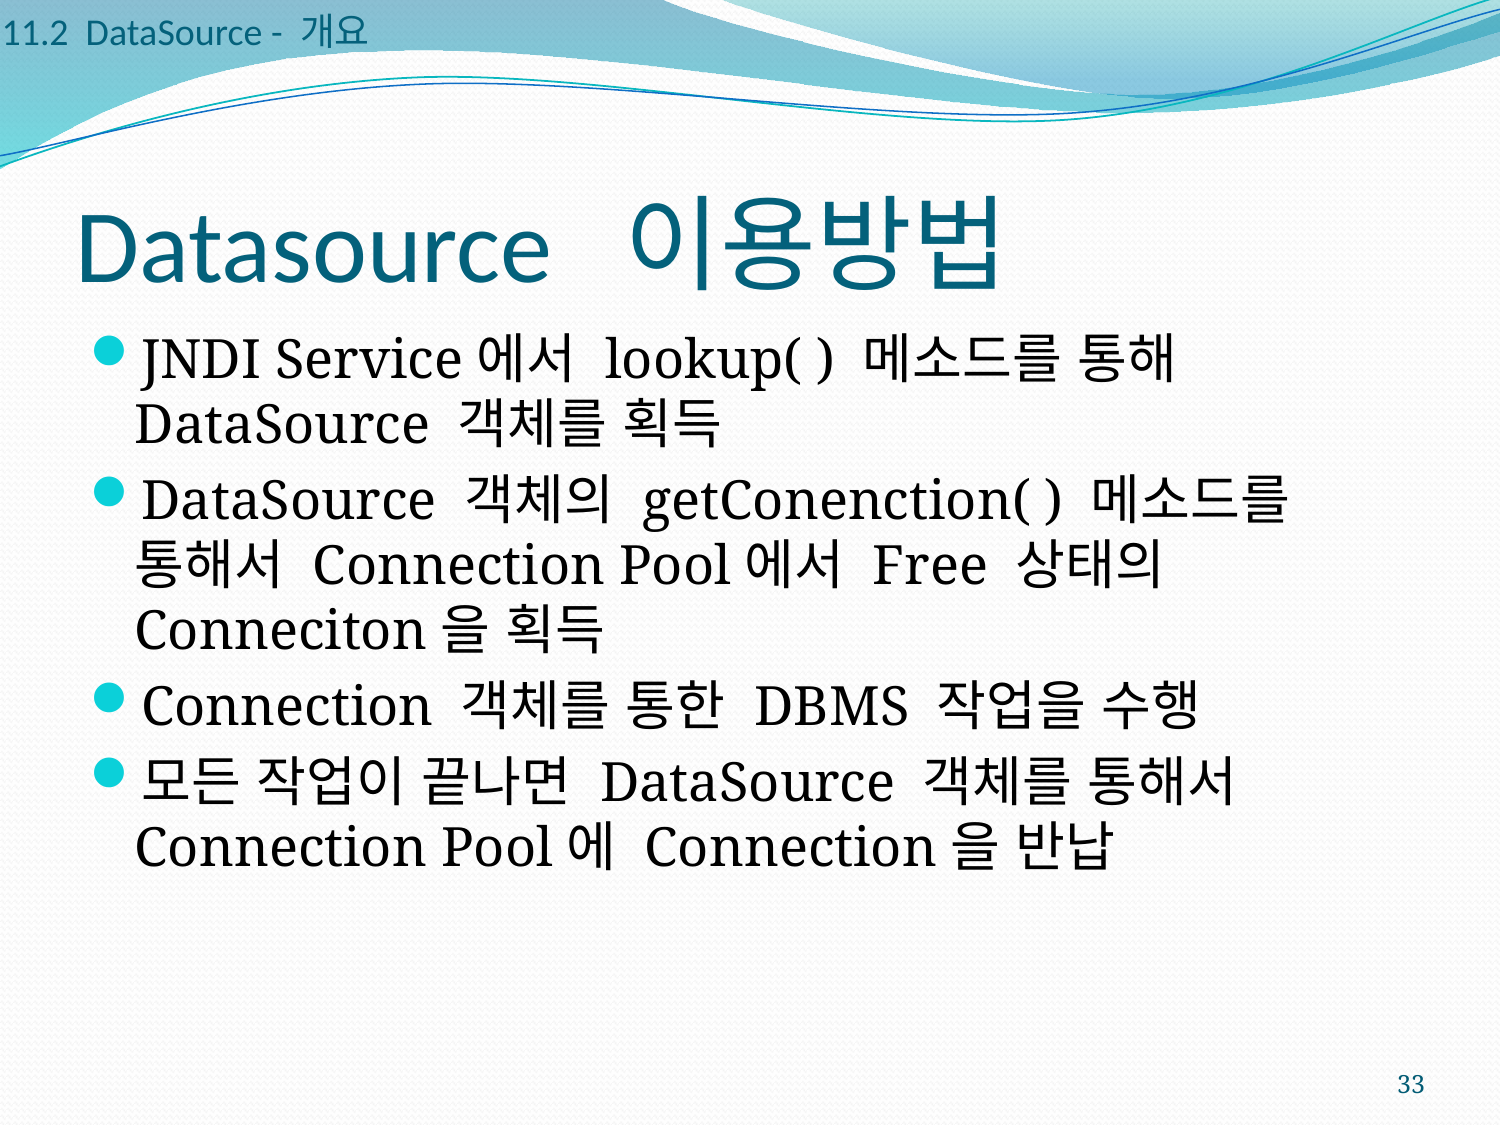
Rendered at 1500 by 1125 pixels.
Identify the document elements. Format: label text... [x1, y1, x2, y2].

text_box 11.2 DataSource - 개요 [1, 0, 1365, 54]
title Datasource 이용방법 [75, 115, 1425, 303]
list JNDI Service에서 lookup( ) 메소드를 통해 DataSource 객체를 획득 DataSource 객체의 getConenction( ) 메소드를 통해서 Connection Pool에서 Free 상태의 Conneciton을 획득 Connection 객체를 통한 DBMS 작업을 수행 모든 작업이 끝나면 DataSource 객체를 통해서 Connection Pool에 Connection을 반납 [75, 317, 1425, 1038]
slide_number 33 [1299, 1042, 1425, 1103]
